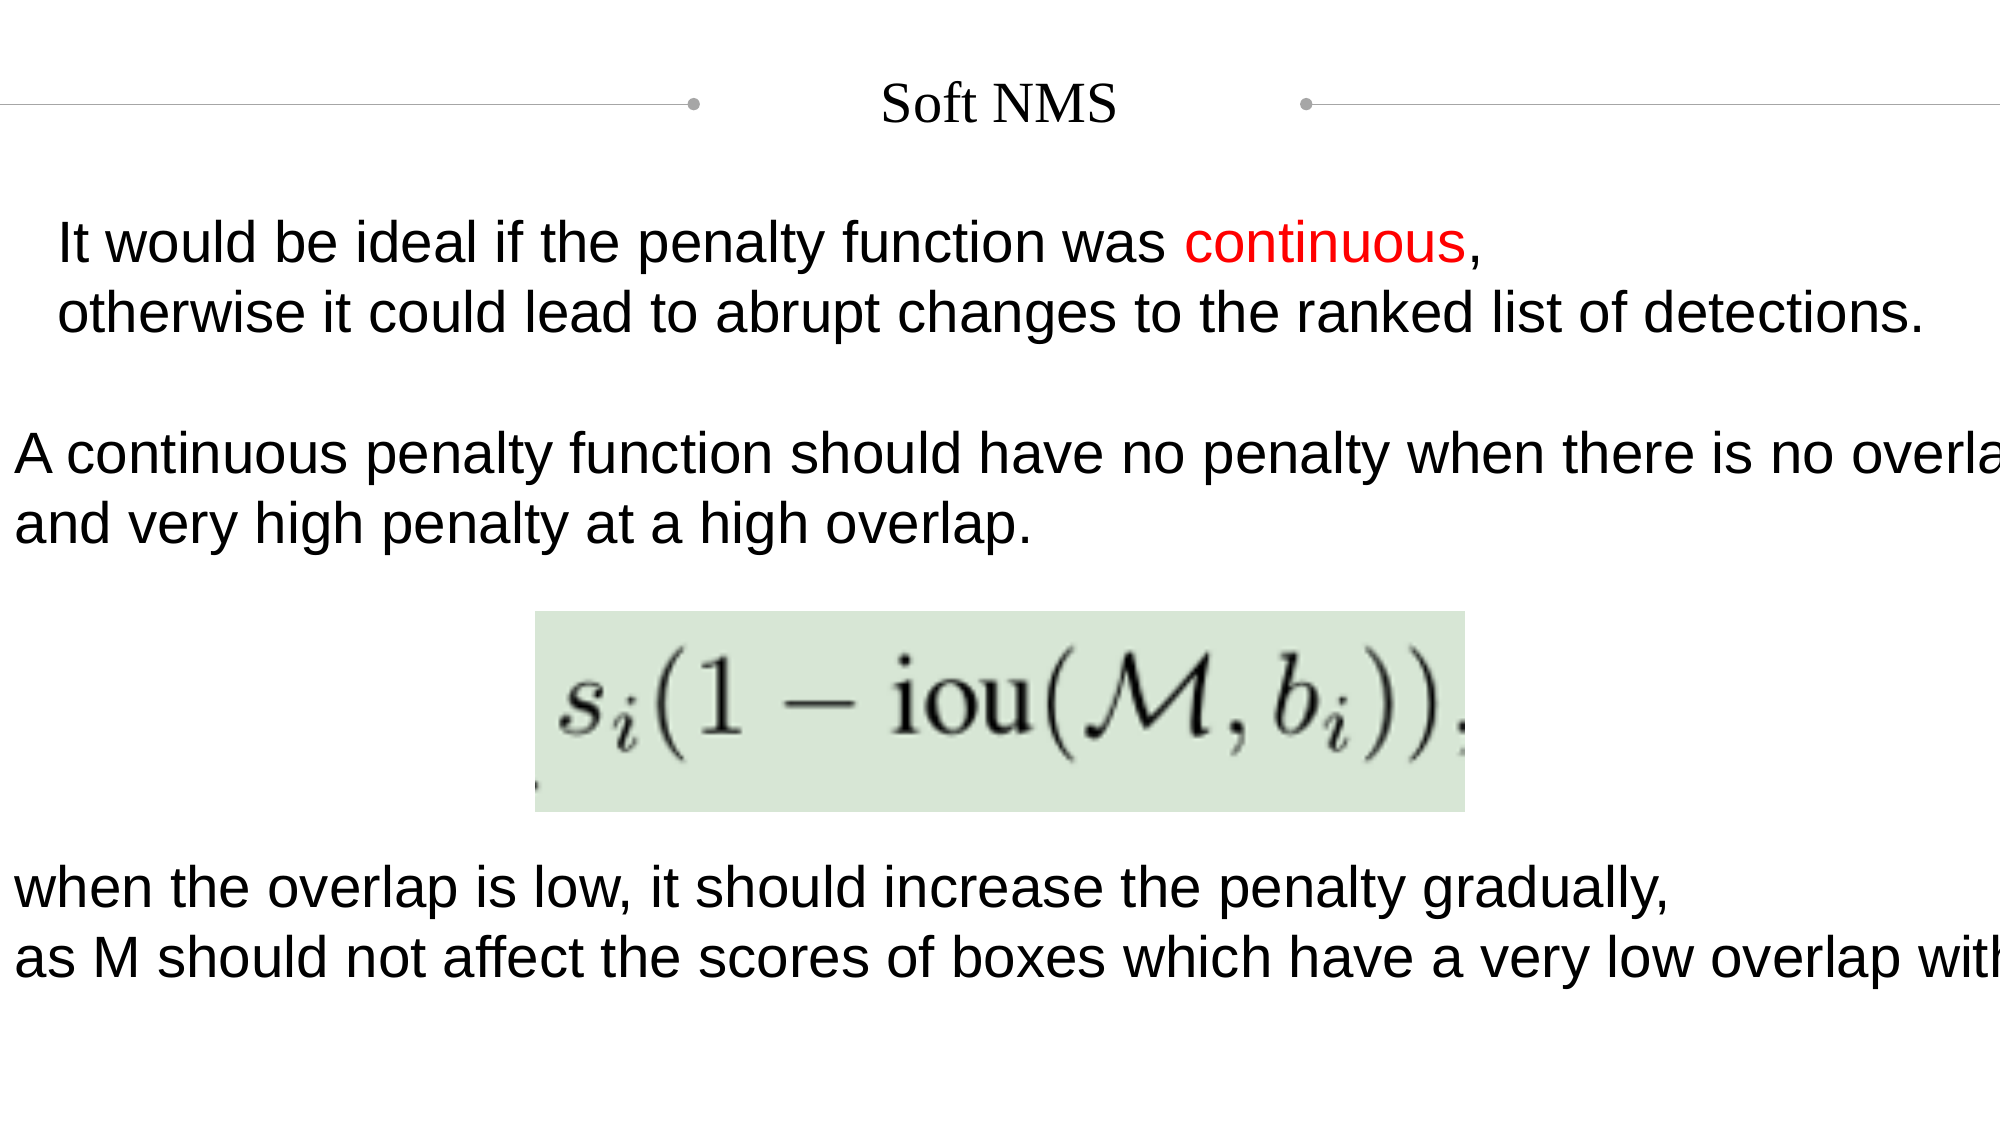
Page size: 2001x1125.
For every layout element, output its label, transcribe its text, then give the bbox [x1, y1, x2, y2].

text_box when the overlap is low, it should increase the penalty gradually, as M should not affect the scores of boxes which have a very low overlap with it [0, 842, 2000, 997]
picture [535, 611, 1465, 812]
text_box A continuous penalty function should have no penalty when there is no overlap and very high penalty at a high overlap. [0, 408, 2000, 563]
text_box It would be ideal if the penalty function was continuous, otherwise it could lead to abrupt changes to the ranked list of detections. [42, 197, 1985, 352]
text_box Soft NMS [865, 56, 1134, 142]
